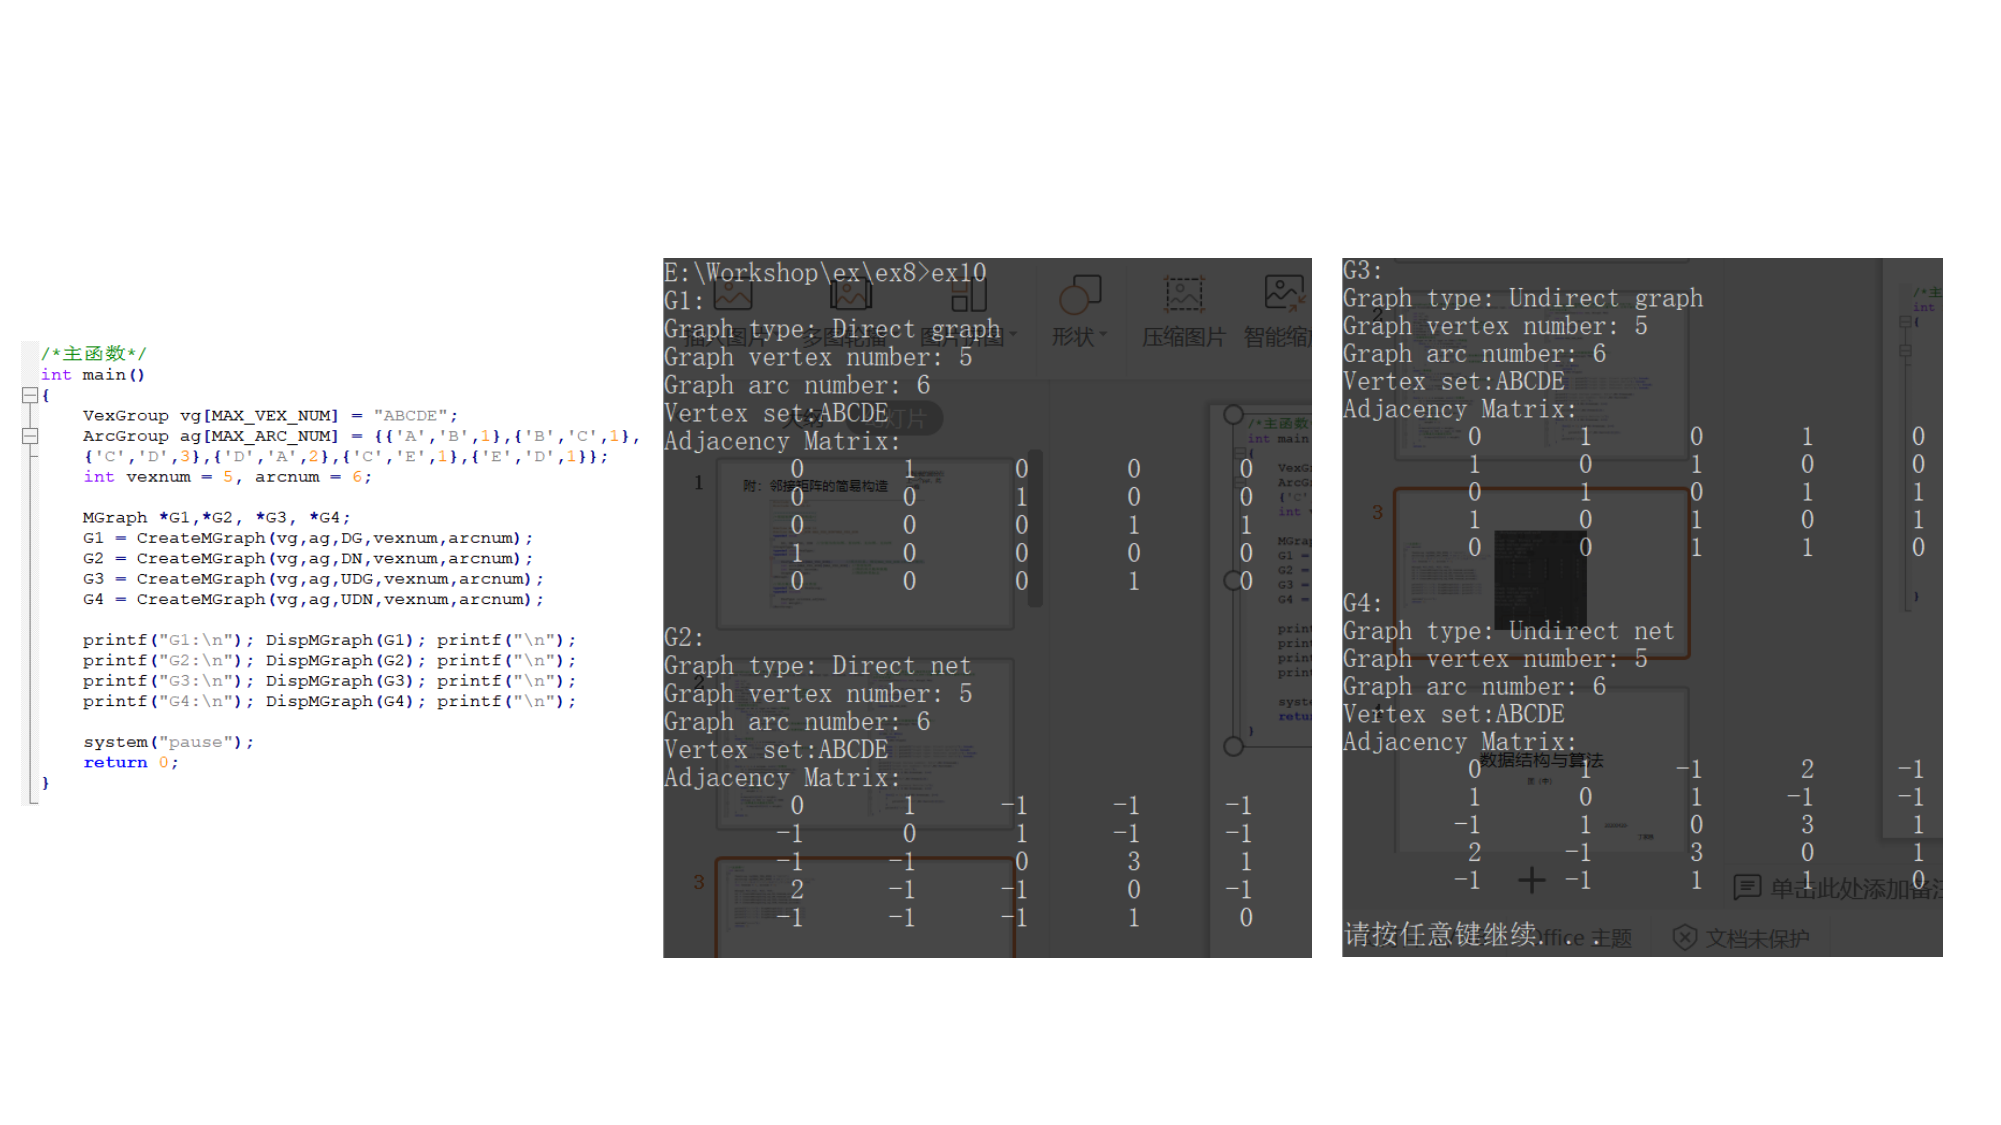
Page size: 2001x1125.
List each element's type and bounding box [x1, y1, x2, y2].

picture [663, 258, 1312, 958]
picture [21, 341, 649, 806]
picture [1342, 258, 1943, 957]
